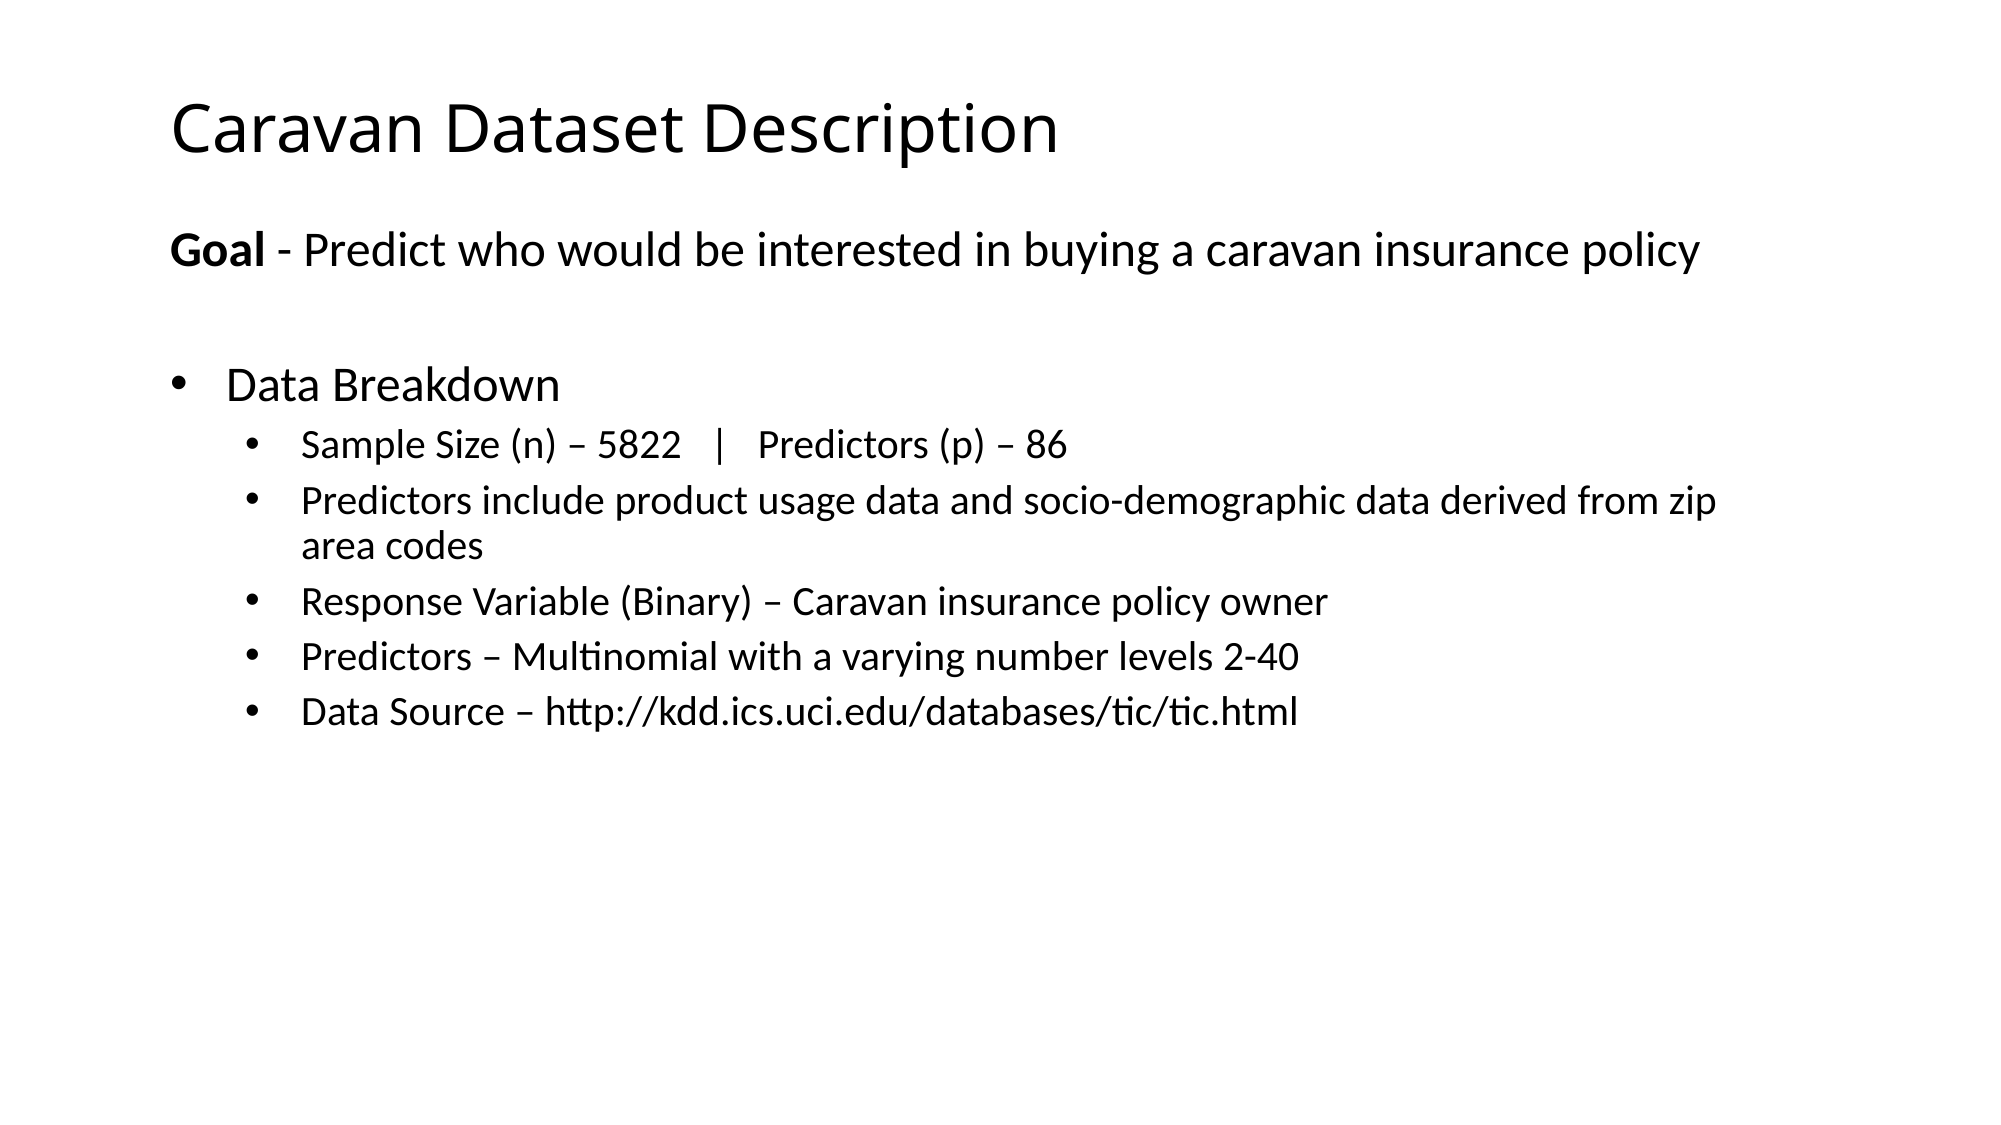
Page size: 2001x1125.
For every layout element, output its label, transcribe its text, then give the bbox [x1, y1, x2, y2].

title Caravan Dataset Description [154, 66, 1487, 175]
subtitle Goal - Predict who would be interested in buying a caravan insurance policy Data Breakdown Sample Size (n) – 5822 | Predictors (p) – 86 Predictors include product usage data and socio-demographic data derived from zip area codes Response Variable (Binary) – Caravan insurance policy owner Predictors – Multinomial with a varying number levels 2-40 Data Source – http://kdd.ics.uci.edu/databases/tic/tic.html [154, 216, 1814, 988]
